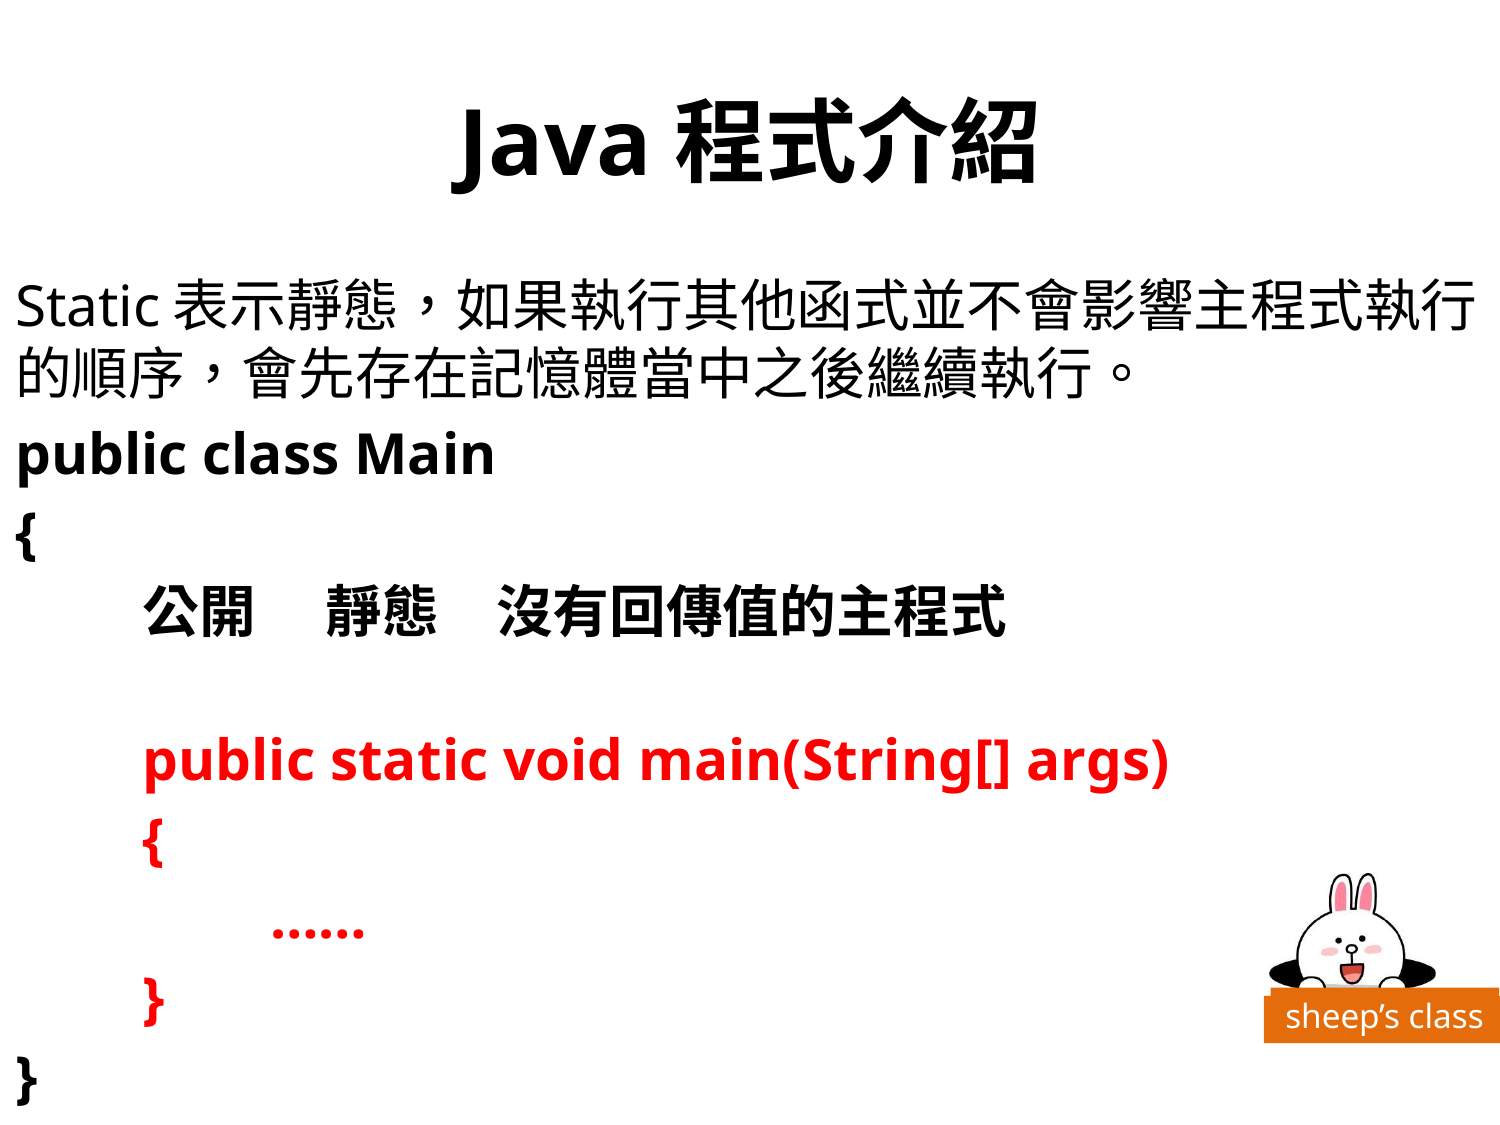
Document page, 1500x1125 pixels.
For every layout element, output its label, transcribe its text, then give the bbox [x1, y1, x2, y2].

list Static表示靜態，如果執行其他函式並不會影響主程式執行的順序，會先存在記憶體當中之後繼續執行。 public class Main { 公開 靜態 沒有回傳值的主程式 public static void main(String[] args) { …… } } [0, 262, 1500, 1125]
title Java程式介紹 [75, 45, 1425, 233]
